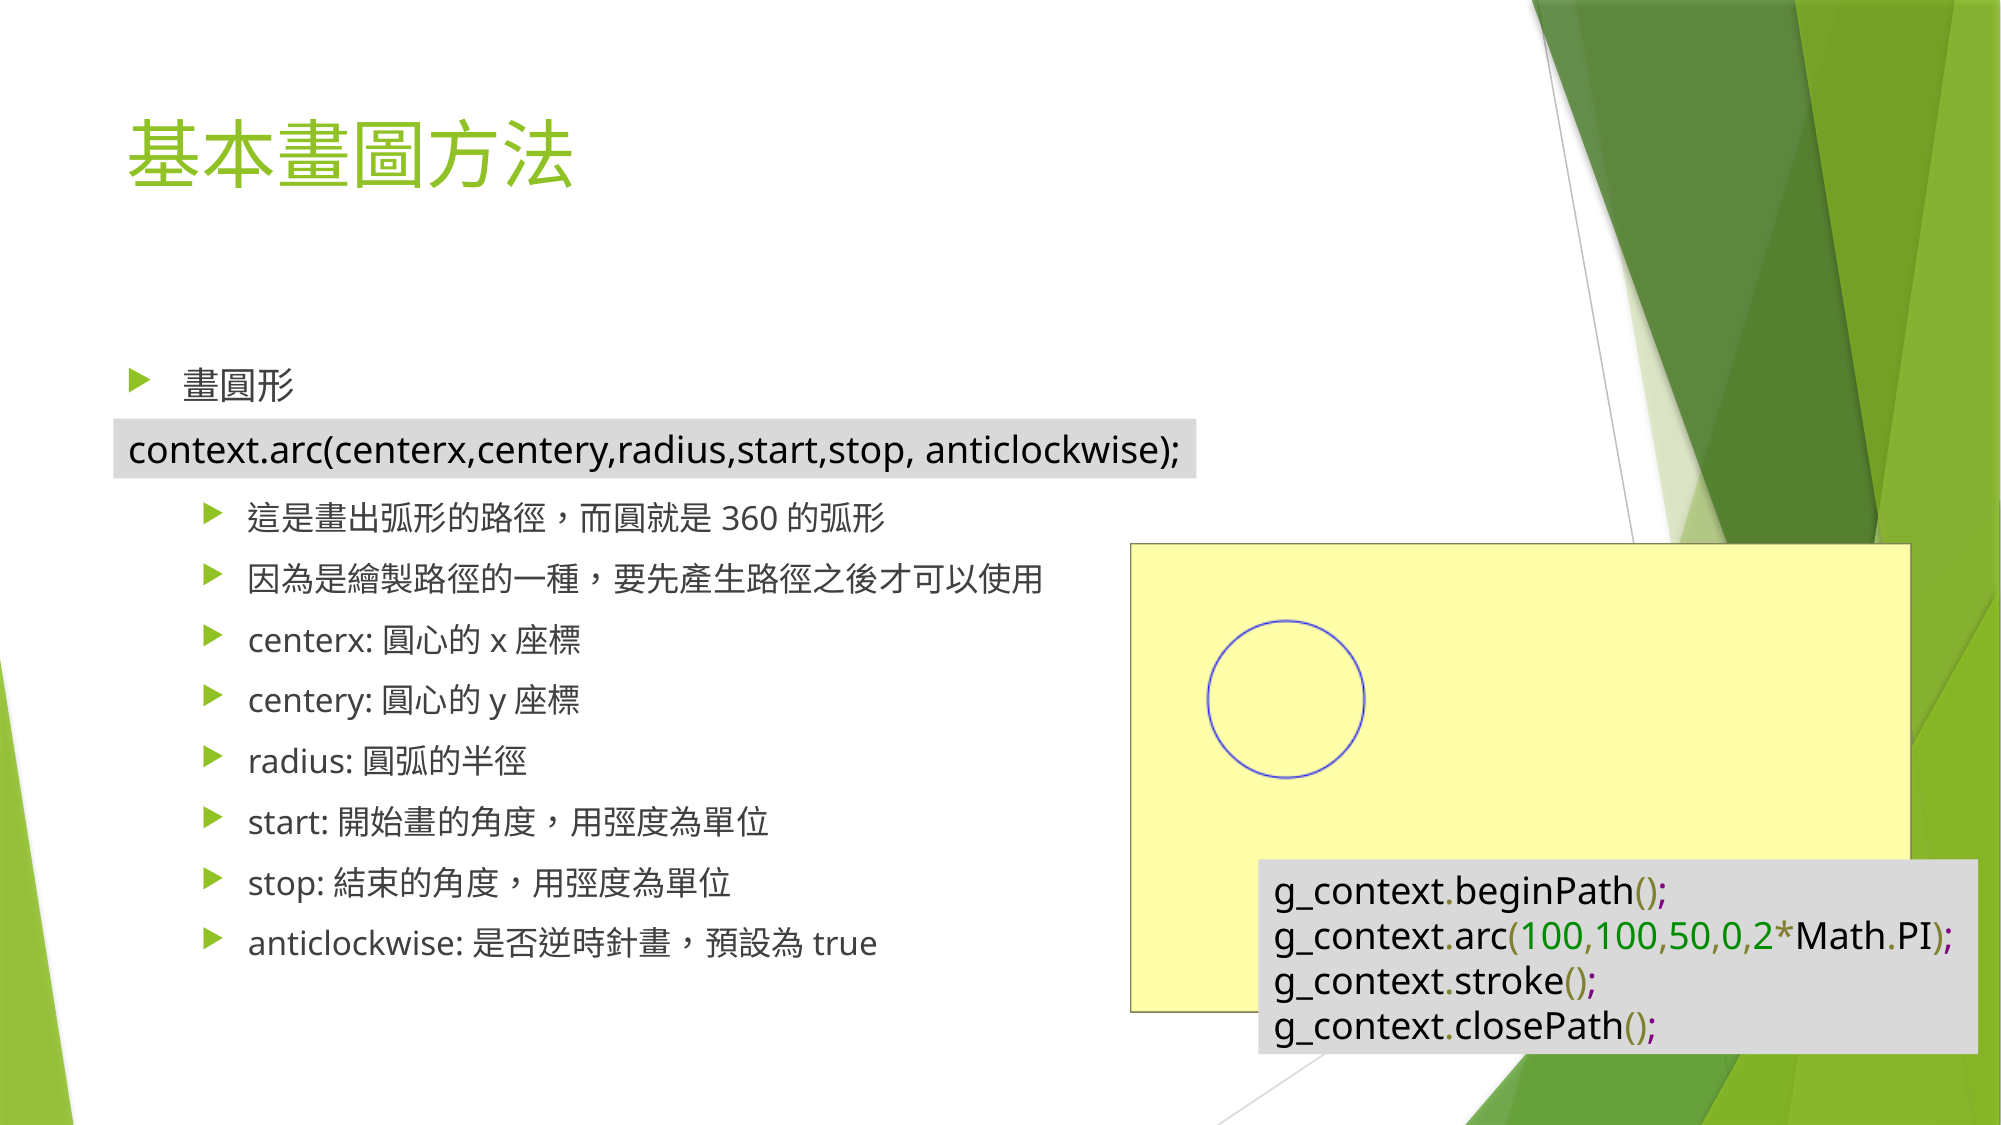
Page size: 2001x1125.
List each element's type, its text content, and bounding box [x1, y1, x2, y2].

picture [1130, 542, 1913, 1013]
list 畫圓形 這是畫出弧形的路徑，而圓就是360的弧形 因為是繪製路徑的一種，要先產生路徑之後才可以使用 centerx:圓心的x座標 centery:圓心的y座標 radius:圓弧的半徑 start:開始畫的角度，用弳度為單位 stop:結束的角度，用弳度為單位 anticlockwise:是否逆時針畫，預設為true [111, 354, 1522, 992]
text_box g_context.beginPath(); g_context.arc(100,100,50,0,2*Math.PI); g_context.stroke(); g_context.closePath(); [1258, 859, 1979, 1055]
text_box context.arc(centerx,centery,radius,start,stop, anticlockwise); [113, 418, 1197, 479]
title 基本畫圖方法 [111, 99, 1522, 317]
